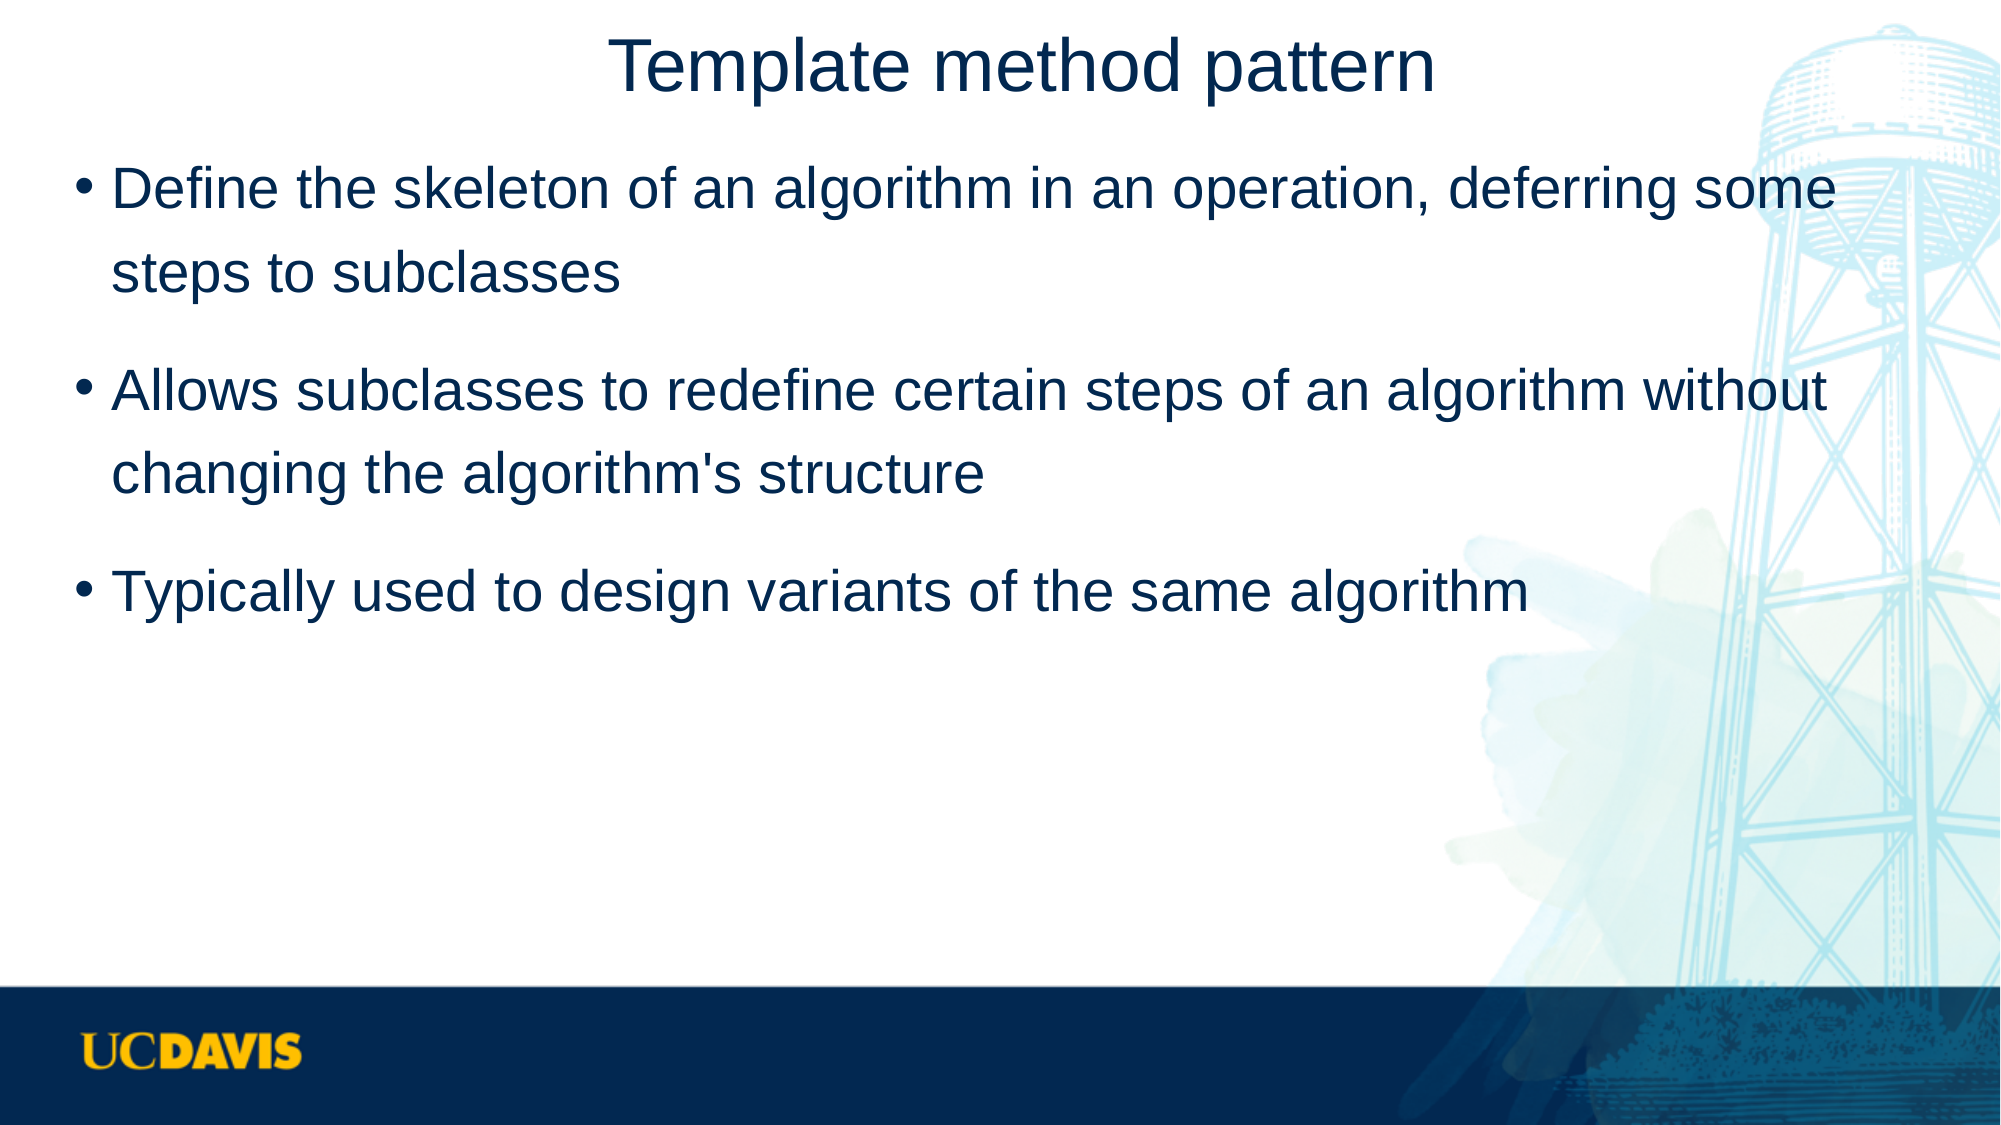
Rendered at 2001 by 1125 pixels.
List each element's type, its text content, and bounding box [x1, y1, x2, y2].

list Define the skeleton of an algorithm in an operation, deferring some steps to subclasses Allows subclasses to redefine certain steps of an algorithm without changing the algorithm's structure Typically used to design variants of the same algorithm [59, 128, 1938, 985]
picture [0, 0, 2001, 1125]
title Template method pattern [0, 0, 2000, 115]
